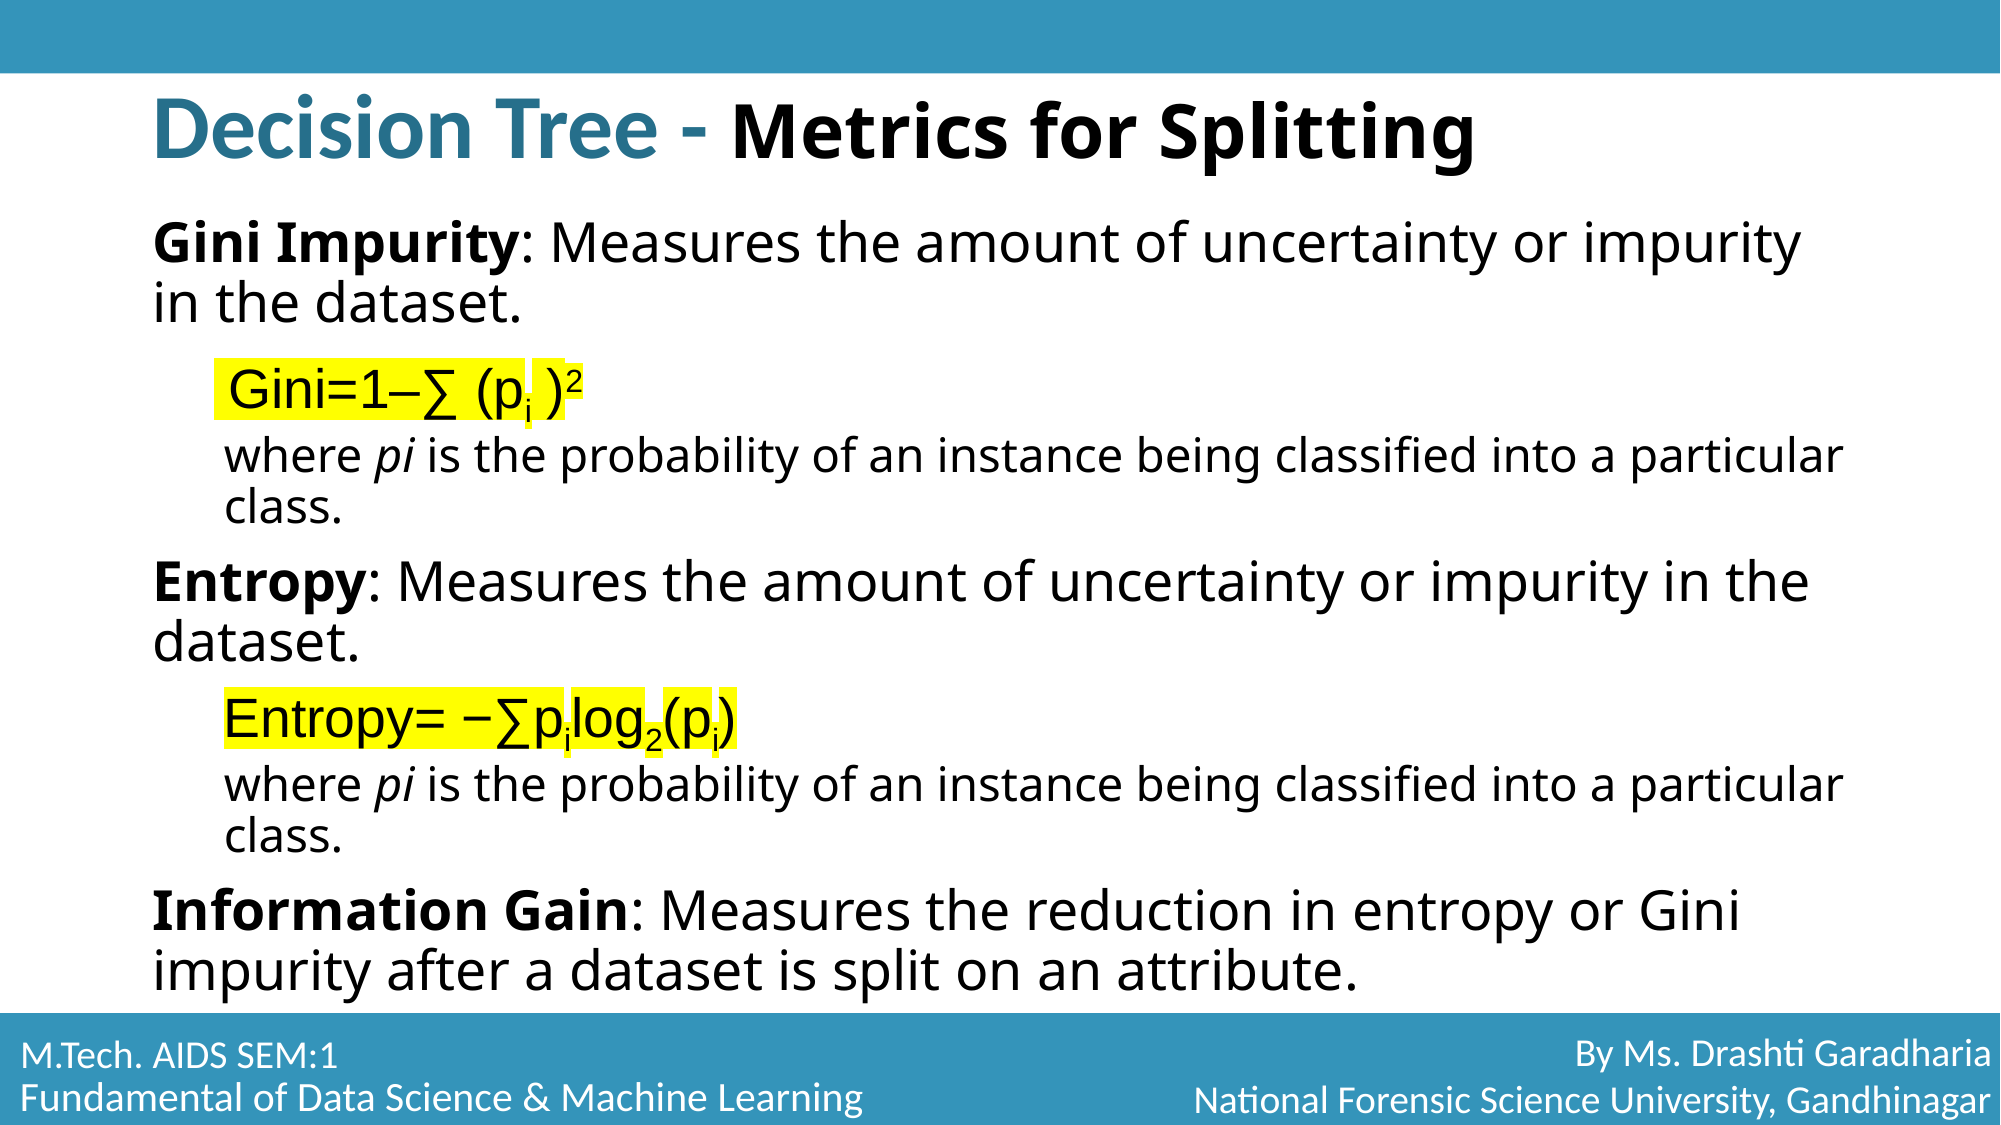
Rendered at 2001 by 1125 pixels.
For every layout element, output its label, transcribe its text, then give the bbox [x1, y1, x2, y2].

list Gini Impurity: Measures the amount of uncertainty or impurity in the dataset. Gini=1–∑ (pi )2 where pi​ is the probability of an instance being classified into a particular class. Entropy: Measures the amount of uncertainty or impurity in the dataset. Entropy= −∑pilog⁡2(pi) where pi​ is the probability of an instance being classified into a particular class. Information Gain: Measures the reduction in entropy or Gini impurity after a dataset is split on an attribute. [137, 207, 1863, 1014]
title Decision Tree - Metrics for Splitting [137, 20, 1863, 207]
